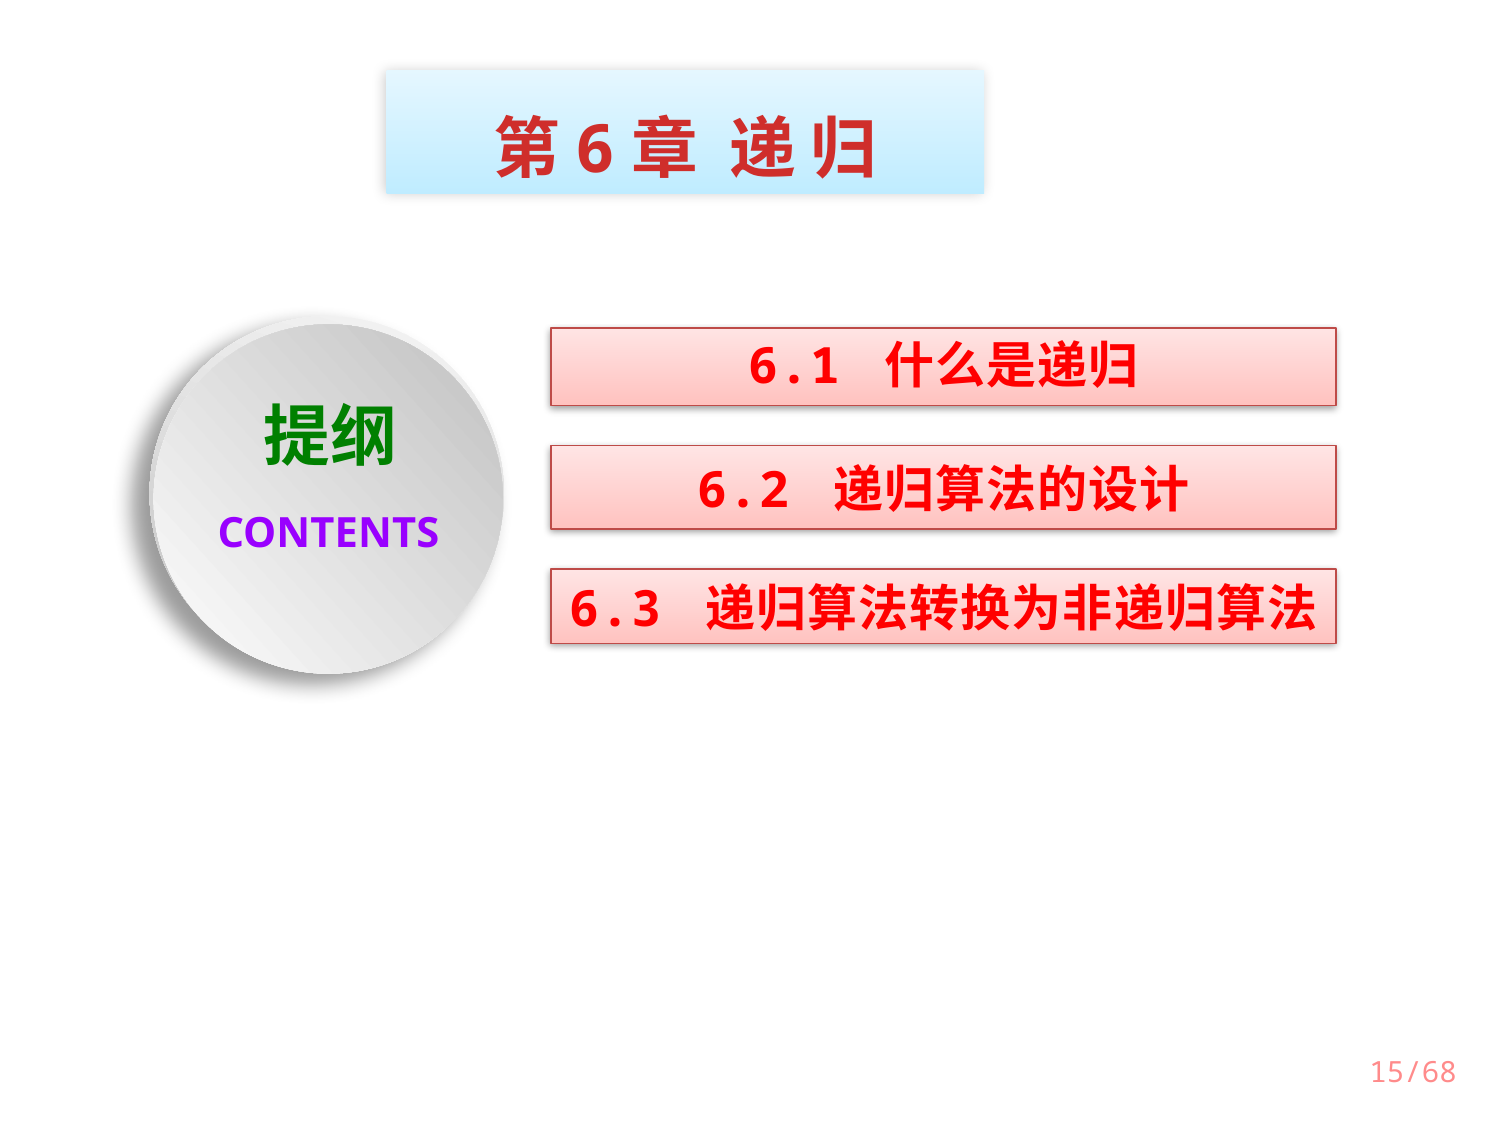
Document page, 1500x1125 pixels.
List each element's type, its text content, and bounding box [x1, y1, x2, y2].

text_box 6.2 递归算法的设计 [550, 445, 1337, 530]
text_box 6.3 递归算法转换为非递归算法 [550, 568, 1337, 644]
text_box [149, 316, 505, 674]
text_box 6.1 什么是递归 [550, 327, 1337, 406]
text_box 第6章 递 归 [386, 70, 985, 194]
slide_number 15/68 [1324, 1042, 1472, 1103]
